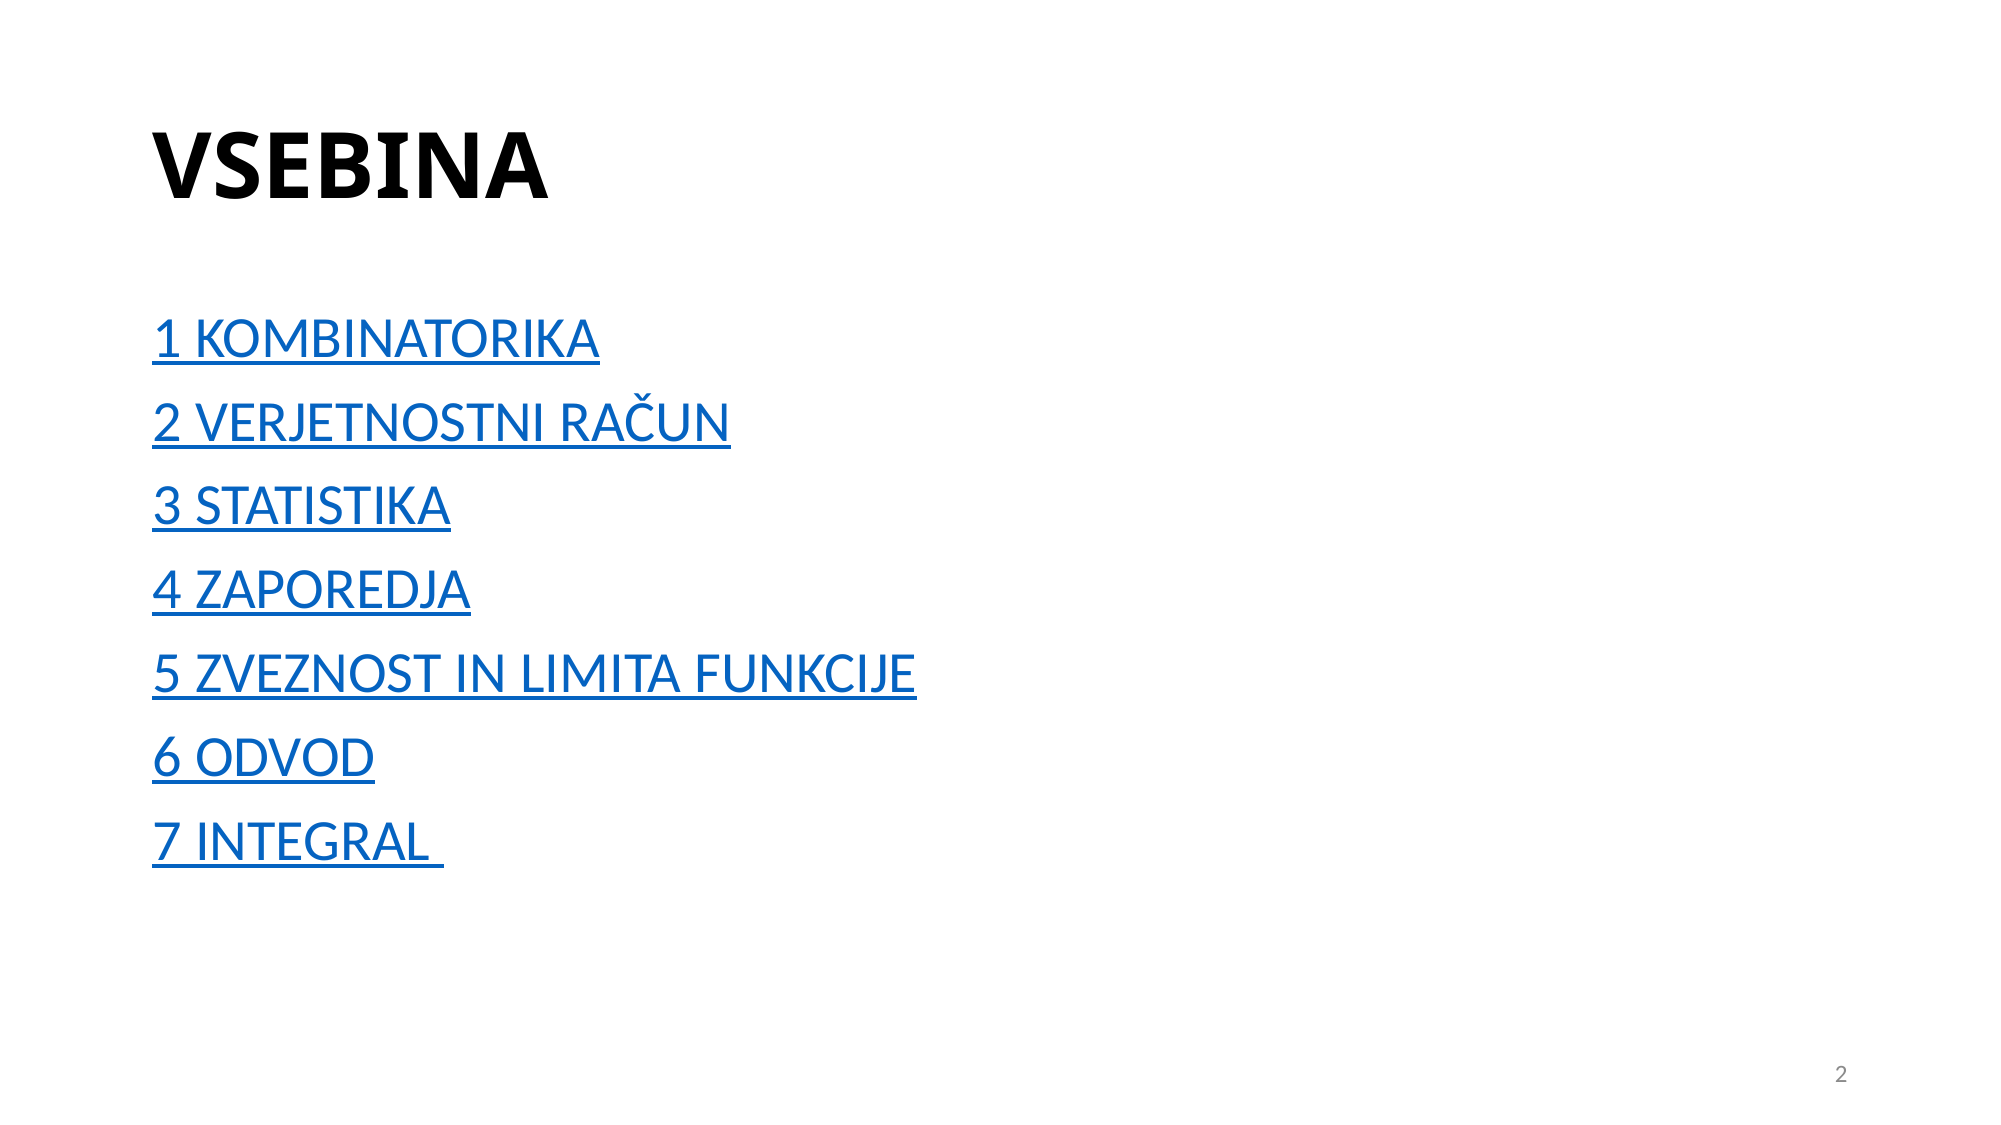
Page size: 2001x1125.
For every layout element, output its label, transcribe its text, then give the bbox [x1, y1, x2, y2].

title VSEBINA [137, 59, 1863, 278]
slide_number 2 [1412, 1042, 1863, 1103]
list 1 KOMBINATORIKA 2 VERJETNOSTNI RAČUN 3 STATISTIKA 4 ZAPOREDJA 5 ZVEZNOST IN LIMITA FUNKCIJE 6 ODVOD 7 INTEGRAL [137, 299, 1863, 1014]
